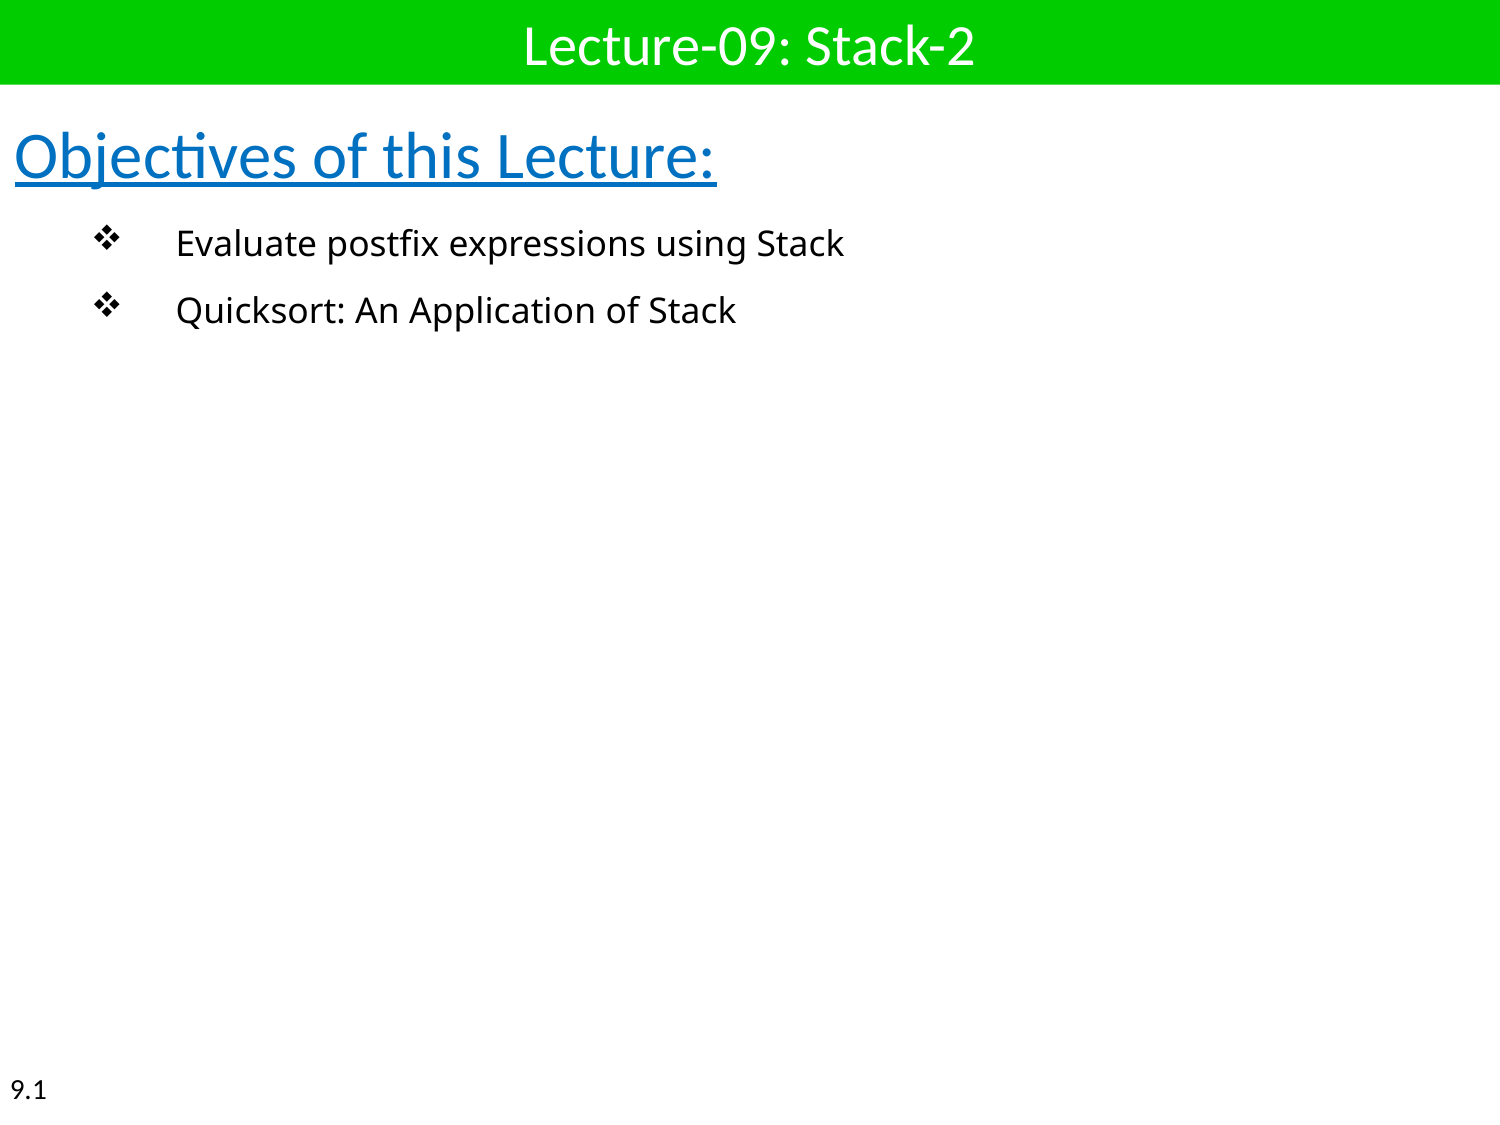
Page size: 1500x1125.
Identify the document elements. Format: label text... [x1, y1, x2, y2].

text_box Lecture-09: Stack-2 [0, 0, 1500, 85]
text_box 9.1 [0, 1063, 119, 1125]
text_box Objectives of this Lecture: [0, 104, 960, 199]
text_box Evaluate postfix expressions using Stack Quicksort: An Application of Stack [41, 213, 1430, 338]
